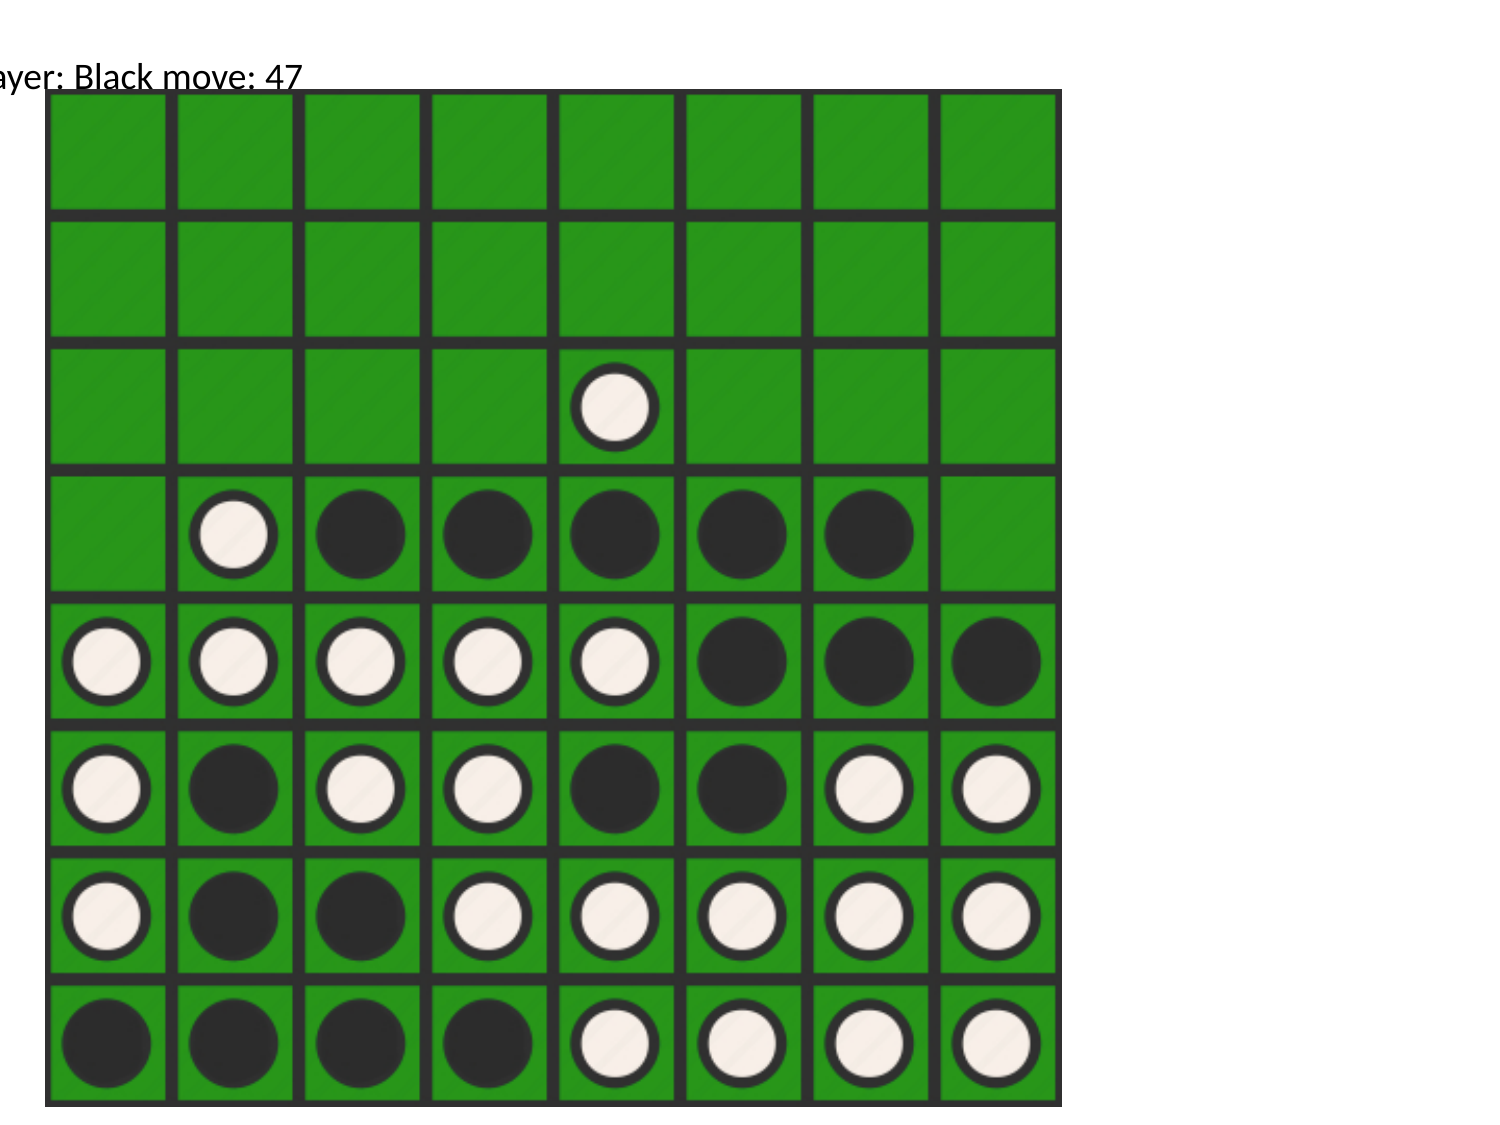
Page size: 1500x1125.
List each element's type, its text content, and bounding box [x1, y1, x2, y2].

text_box turn: 35 player: Black move: 47 [0, 44, 319, 105]
picture [44, 89, 1062, 1107]
